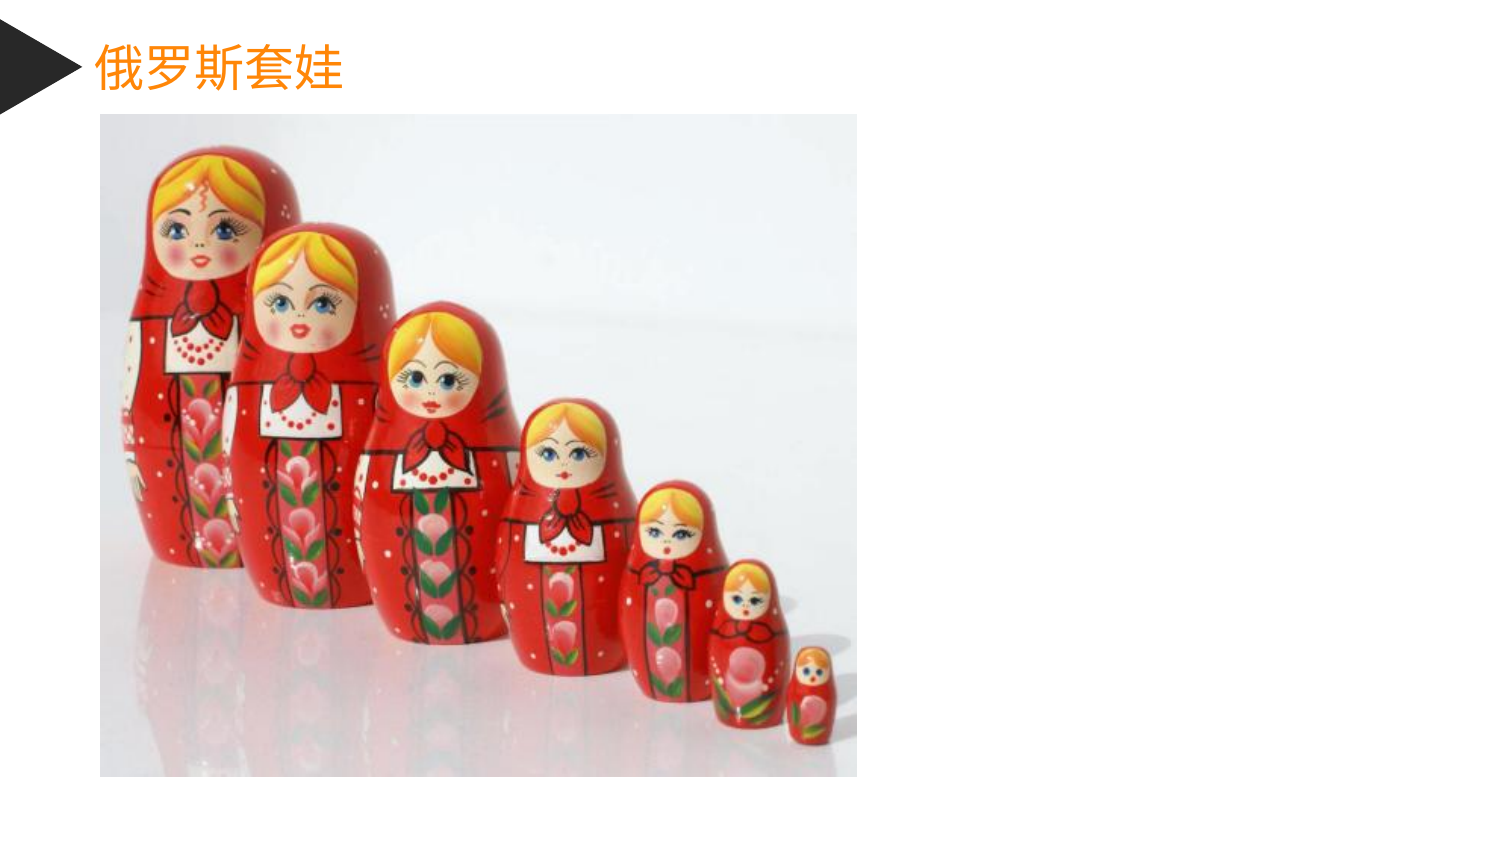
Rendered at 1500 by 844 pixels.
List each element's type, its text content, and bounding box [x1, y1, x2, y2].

text_box 俄罗斯套娃 [79, 29, 360, 104]
text_box [0, 19, 83, 115]
picture [100, 114, 857, 777]
